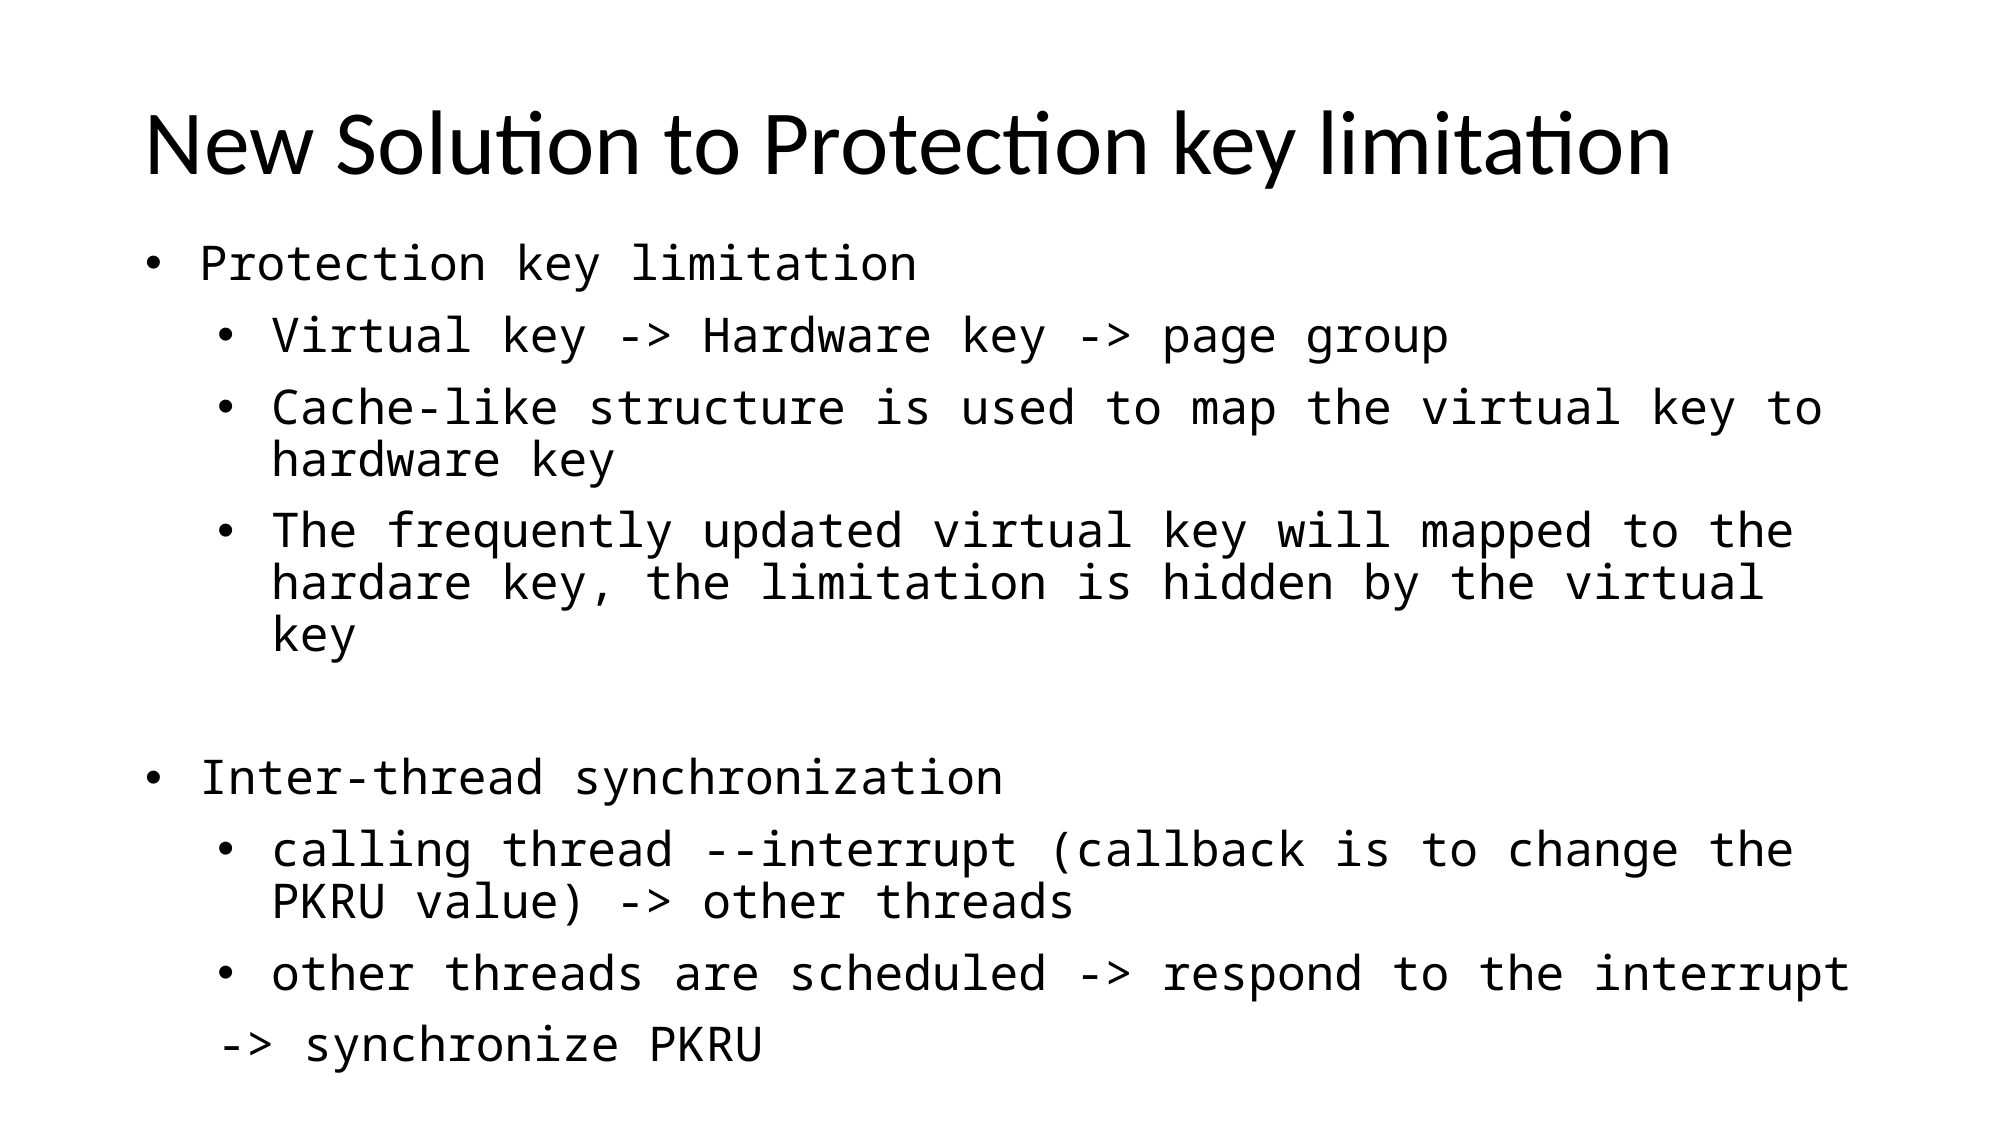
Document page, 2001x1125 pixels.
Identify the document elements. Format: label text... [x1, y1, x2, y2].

list Protection key limitation Virtual key -> Hardware key -> page group Cache-like structure is used to map the virtual key to hardware key The frequently updated virtual key will mapped to the hardare key, the limitation is hidden by the virtual key Inter-thread synchronization calling thread --interrupt (callback is to change the PKRU value) -> other threads other threads are scheduled -> respond to the interrupt -> synchronize PKRU [137, 231, 1864, 1095]
title New Solution to Protection key limitation [136, 35, 1863, 254]
